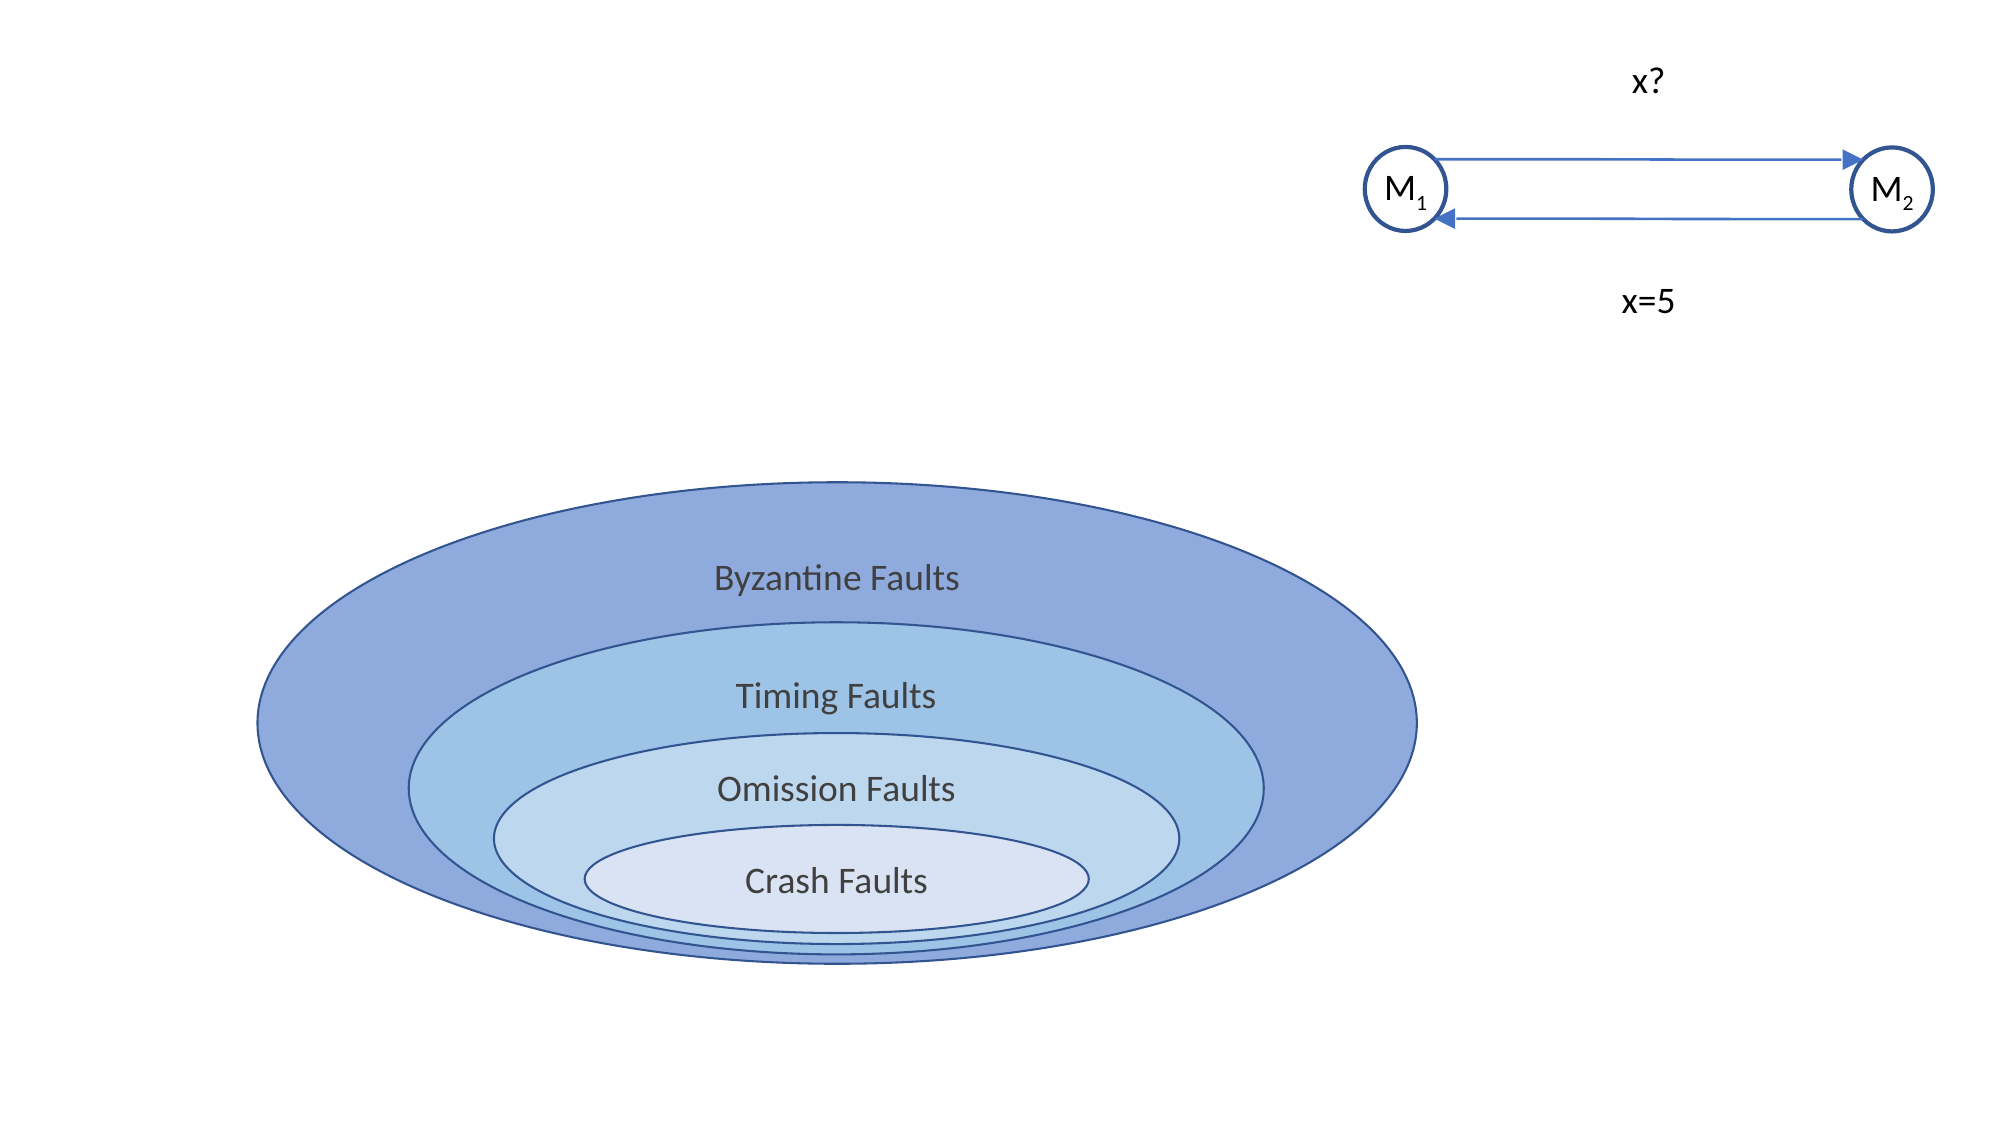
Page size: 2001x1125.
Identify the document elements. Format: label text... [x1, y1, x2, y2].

text_box M1 [1363, 145, 1448, 233]
text_box x=5 [1606, 268, 1648, 329]
text_box Byzantine Faults [256, 481, 1418, 965]
text_box x? [1617, 48, 1648, 109]
text_box x? [1650, 48, 1681, 109]
text_box Crash Faults [583, 823, 1090, 935]
text_box x=5 [1650, 268, 1691, 329]
text_box M2 [1850, 146, 1934, 233]
text_box Timing Faults [407, 621, 1265, 956]
text_box Omission Faults [492, 732, 1181, 946]
